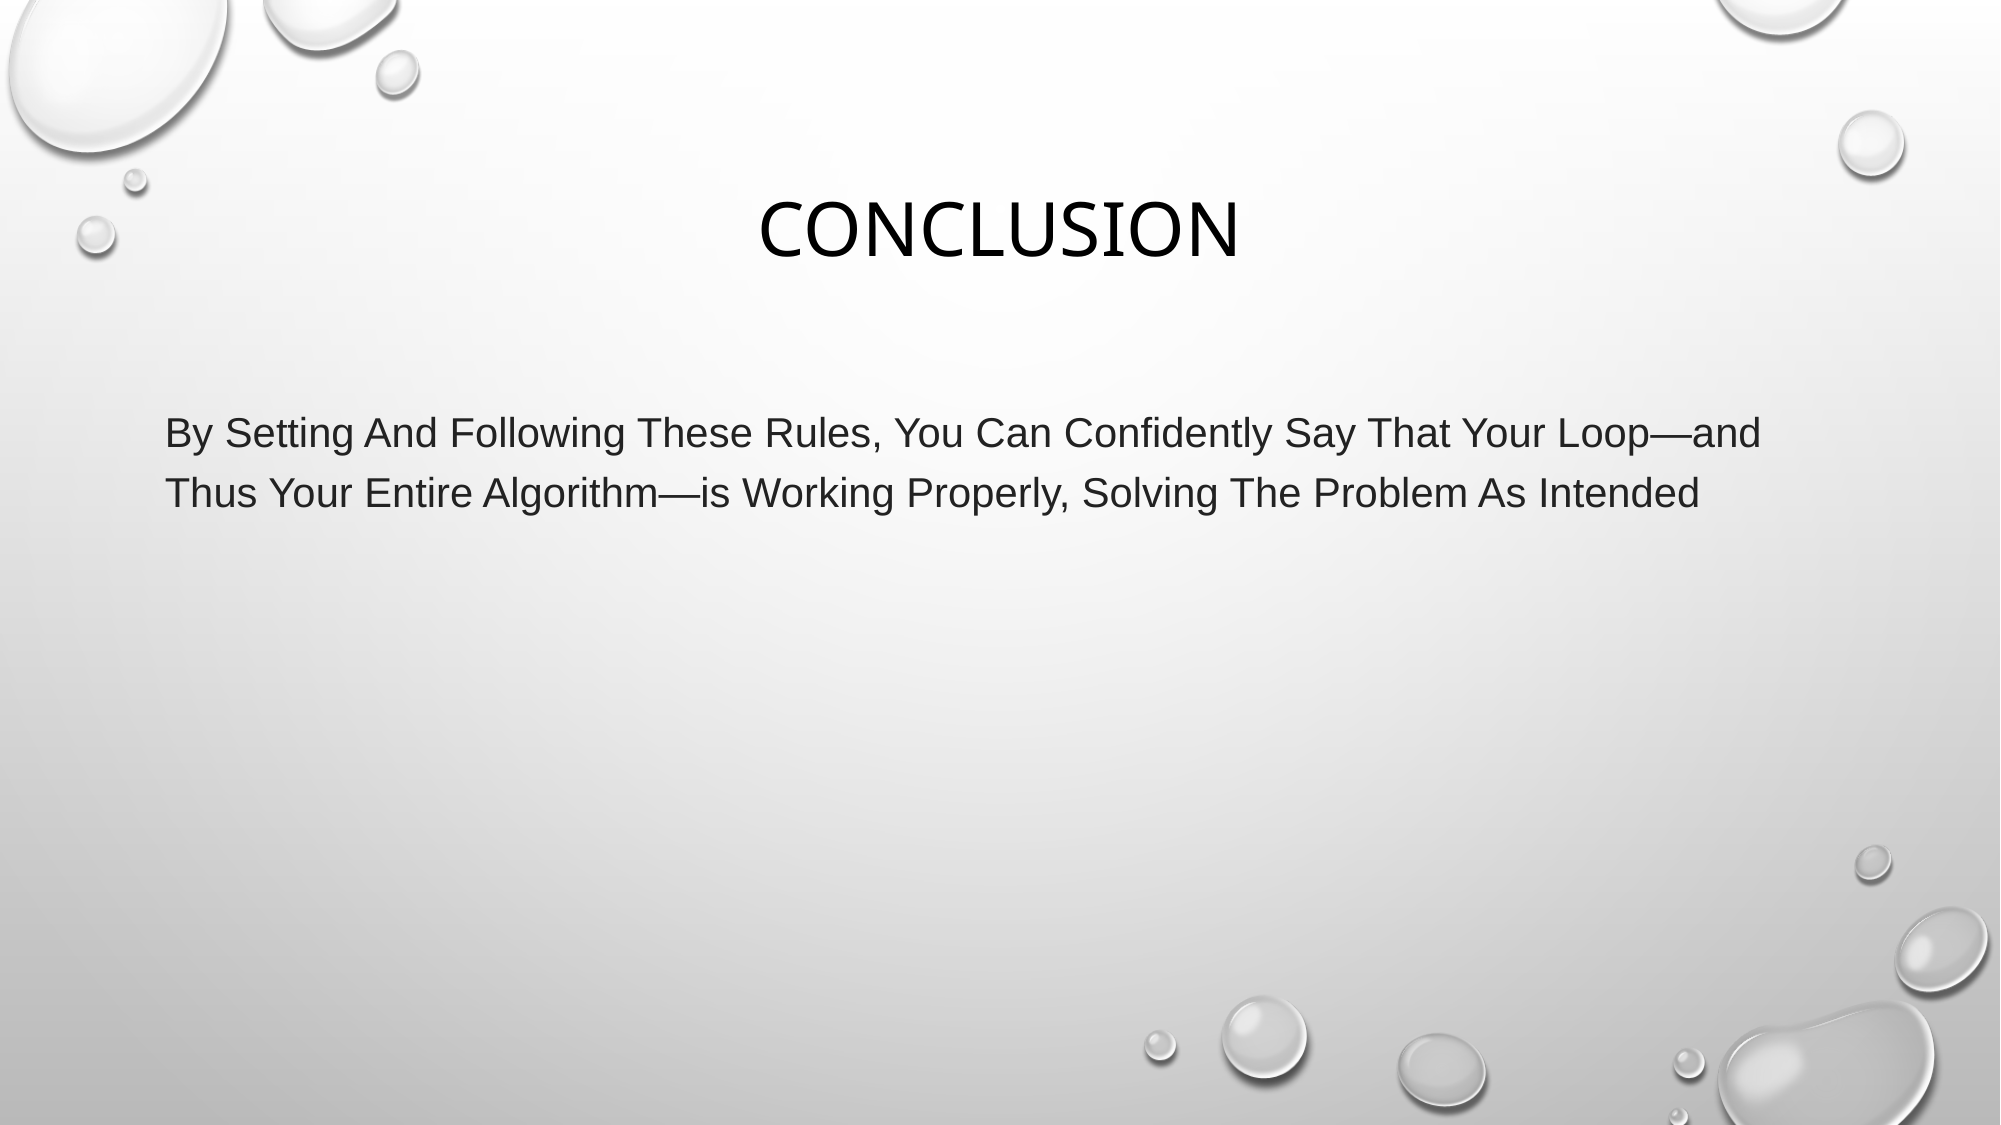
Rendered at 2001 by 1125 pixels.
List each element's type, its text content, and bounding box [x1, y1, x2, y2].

picture [0, 0, 2000, 1125]
list By Setting And Following These Rules, You Can Confidently Say That Your Loop—and Thus Your Entire Algorithm—is Working Properly, Solving The Problem As Intended [149, 388, 1850, 950]
title Conclusion [149, 101, 1851, 364]
